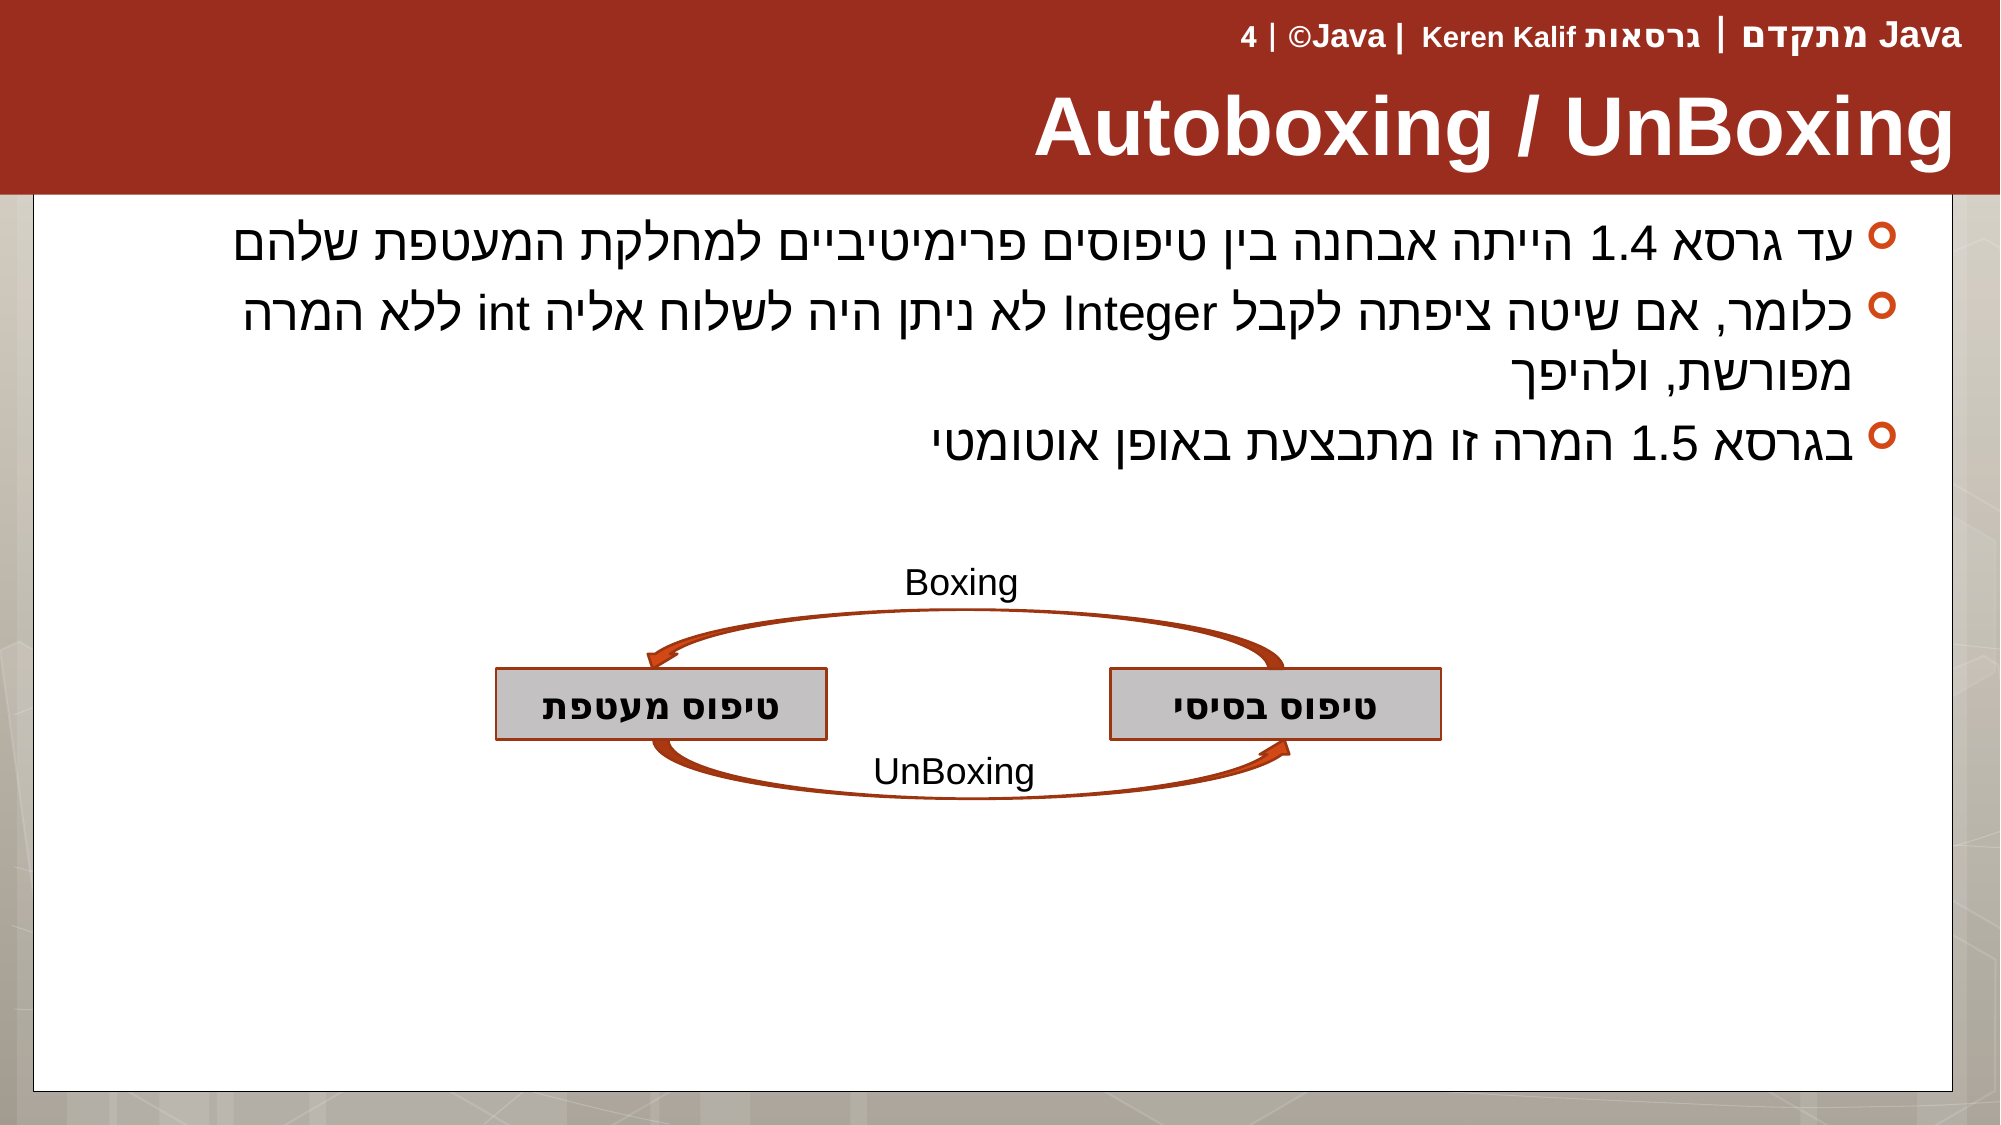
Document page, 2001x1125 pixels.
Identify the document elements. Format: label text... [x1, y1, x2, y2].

text_box טיפוס מעטפת [495, 667, 828, 741]
list עד גרסא 1.4 הייתה אבחנה בין טיפוסים פרימיטיביים למחלקת המעטפת שלהם כלומר, אם שיטה ציפתה לקבל Integer לא ניתן היה לשלוח אליה int ללא המרה מפורשת, ולהיפך בגרסא 1.5 המרה זו מתבצעת באופן אוטומטי [52, 202, 1926, 1072]
text_box UnBoxing [858, 739, 1126, 800]
title Autoboxing / UnBoxing [0, 64, 1973, 187]
text_box [646, 609, 956, 670]
text_box [1126, 738, 1291, 794]
text_box [652, 738, 858, 797]
text_box טיפוס בסיסי [1109, 667, 1442, 741]
text_box Boxing [889, 550, 1126, 611]
text_box [974, 611, 1285, 671]
